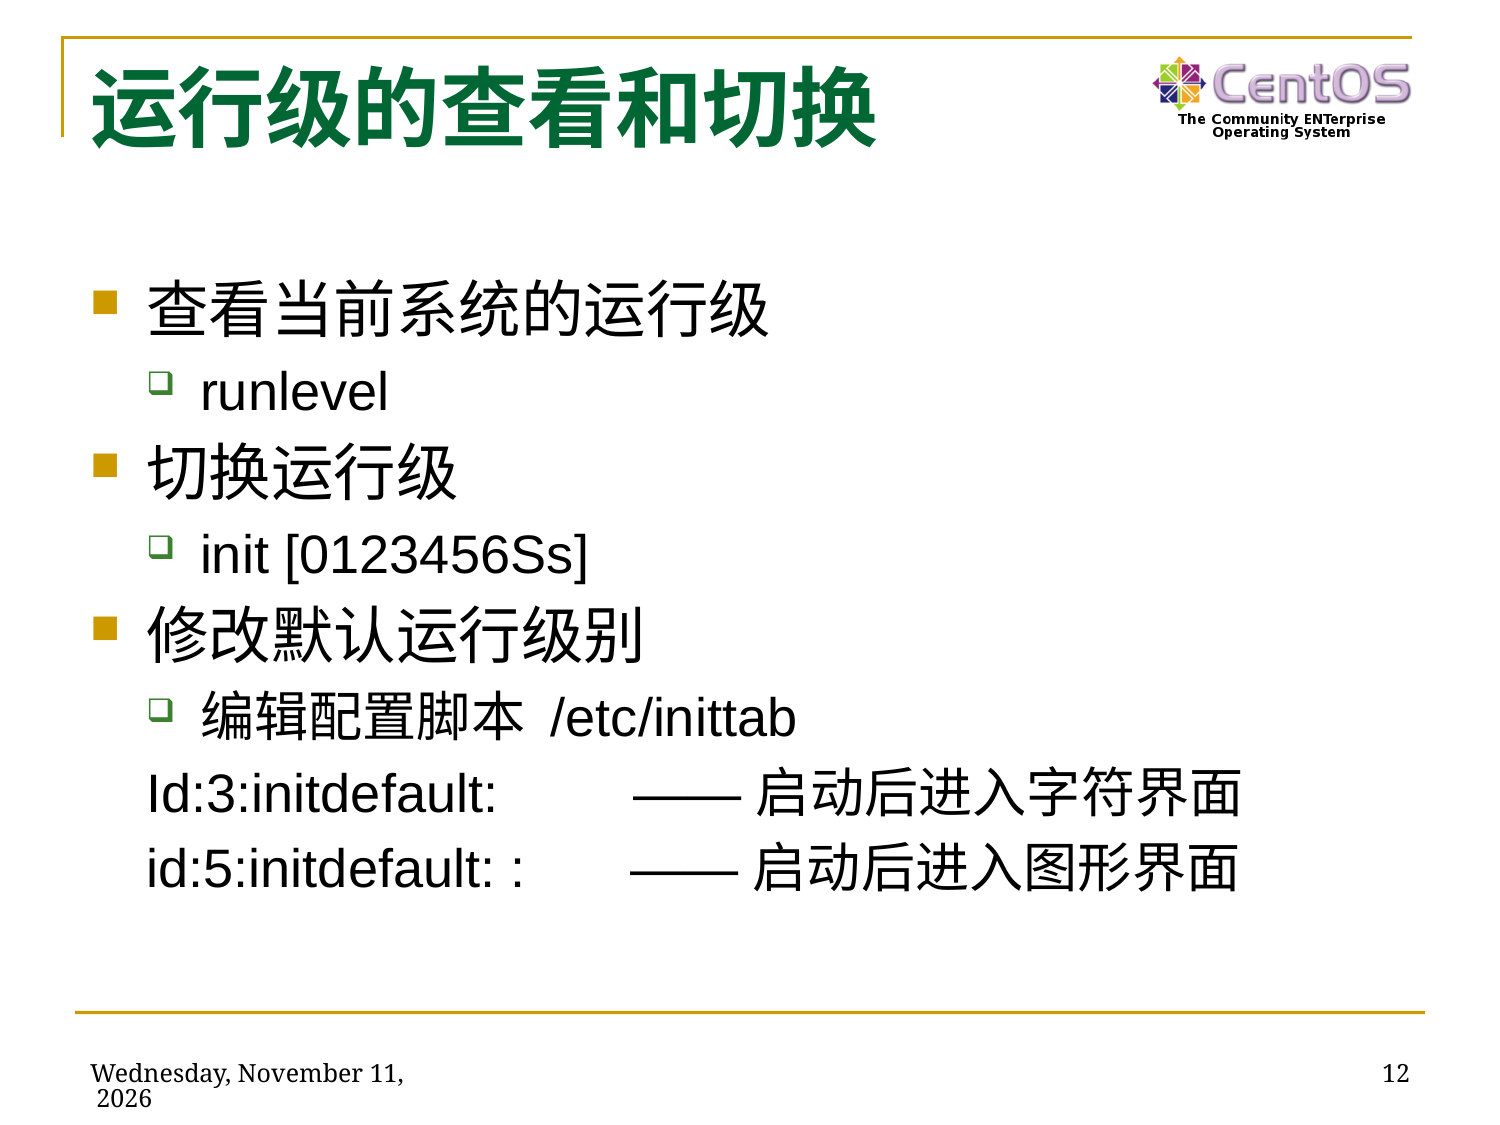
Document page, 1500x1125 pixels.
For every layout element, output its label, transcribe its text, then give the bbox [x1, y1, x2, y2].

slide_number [74, 1023, 426, 1100]
title 运行级的查看和切换 [74, 45, 1426, 233]
slide_number 12 [1074, 1023, 1426, 1100]
list 查看当前系统的运行级 runlevel 切换运行级 init [0123456Ss] 修改默认运行级别 编辑配置脚本 /etc/inittab Id:3:initdefault: ——启动后进入字符界面 id:5:initdefault: : ——启动后进入图形界面 [74, 262, 1426, 1006]
